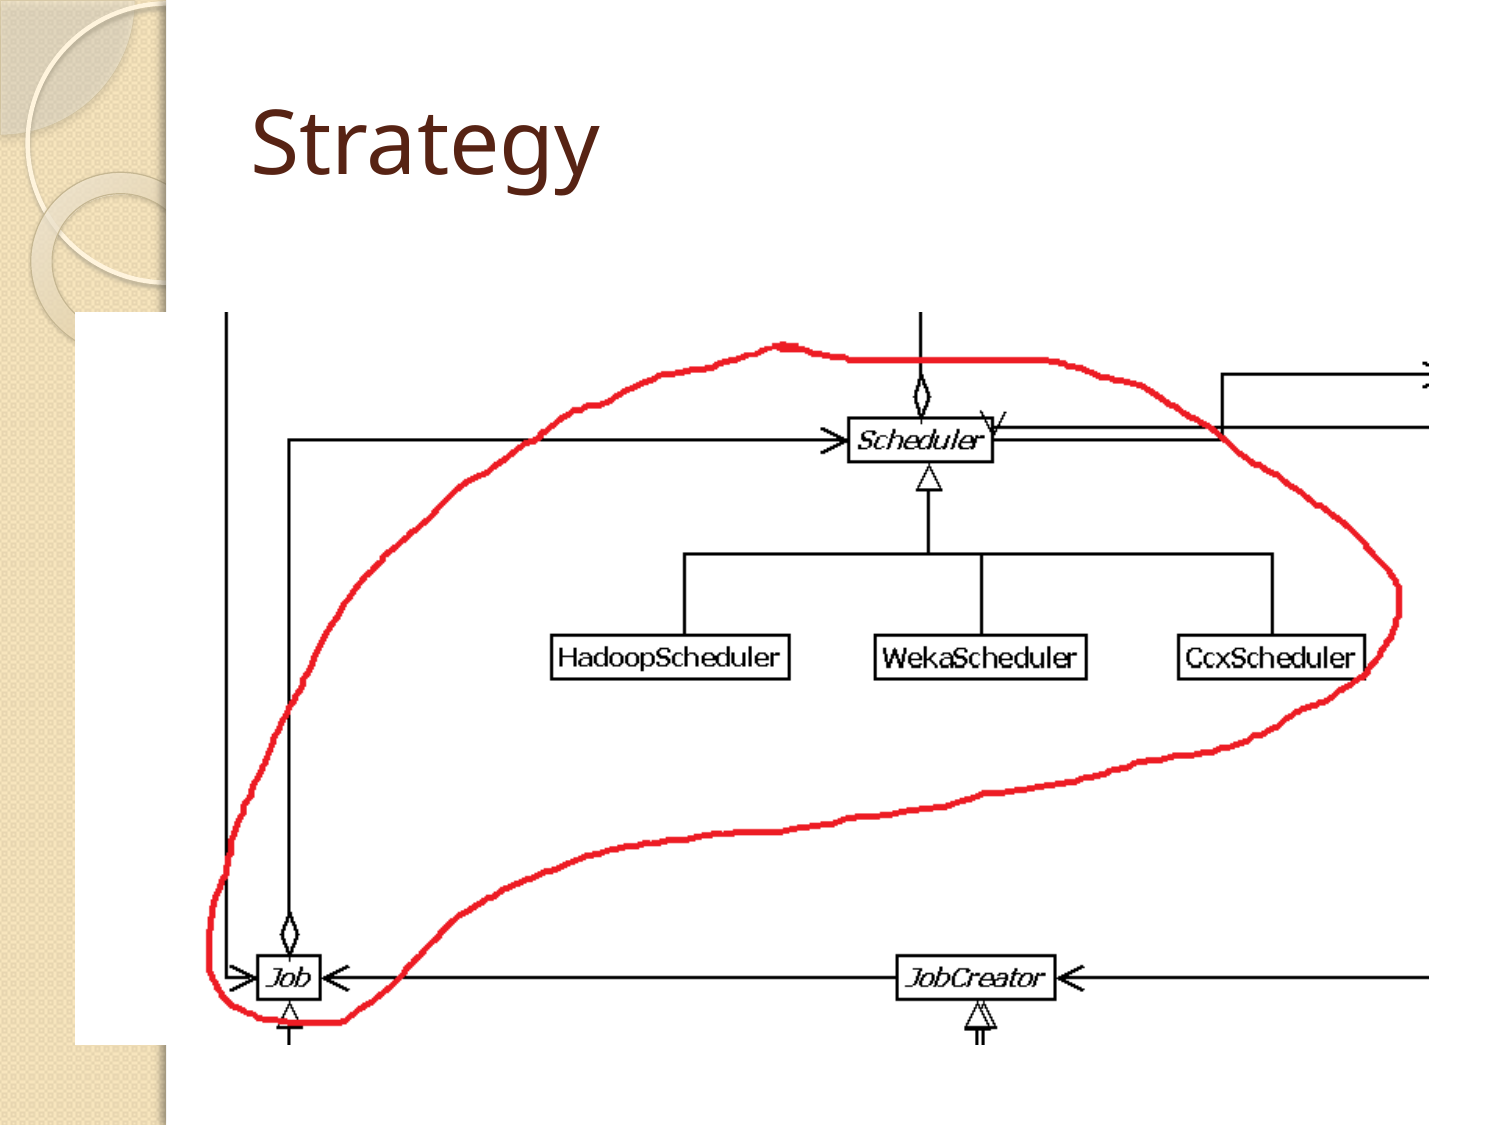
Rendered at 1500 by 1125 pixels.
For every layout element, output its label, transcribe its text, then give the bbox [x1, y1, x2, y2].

title Strategy [235, 45, 1466, 233]
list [75, 311, 1429, 1046]
